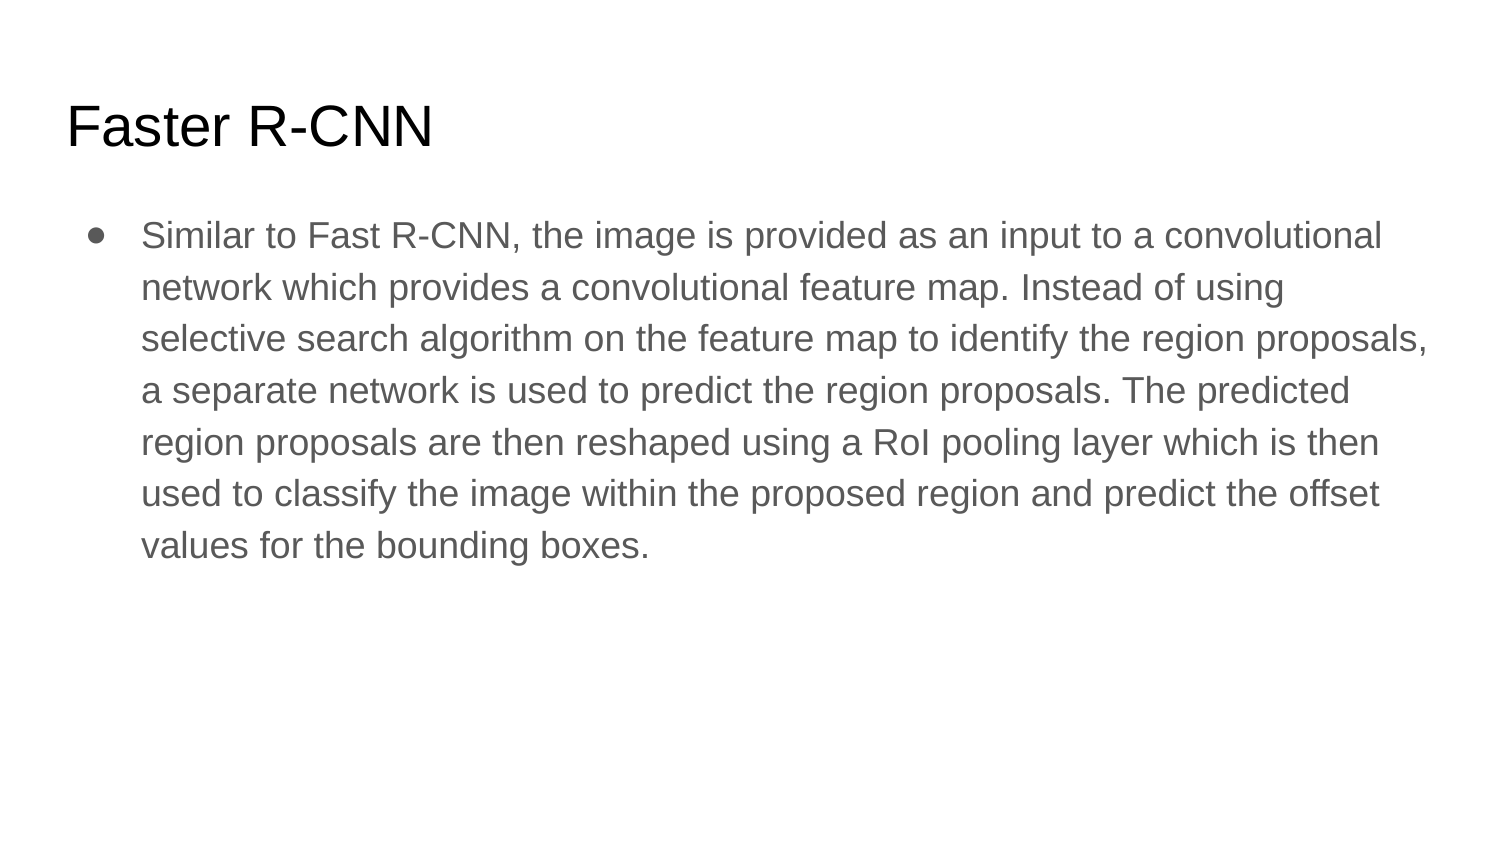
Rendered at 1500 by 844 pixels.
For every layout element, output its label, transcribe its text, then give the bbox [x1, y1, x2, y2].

list Similar to Fast R-CNN, the image is provided as an input to a convolutional network which provides a convolutional feature map. Instead of using selective search algorithm on the feature map to identify the region proposals, a separate network is used to predict the region proposals. The predicted region proposals are then reshaped using a RoI pooling layer which is then used to classify the image within the proposed region and predict the offset values for the bounding boxes. [51, 189, 1449, 750]
title Faster R-CNN [51, 72, 1449, 167]
